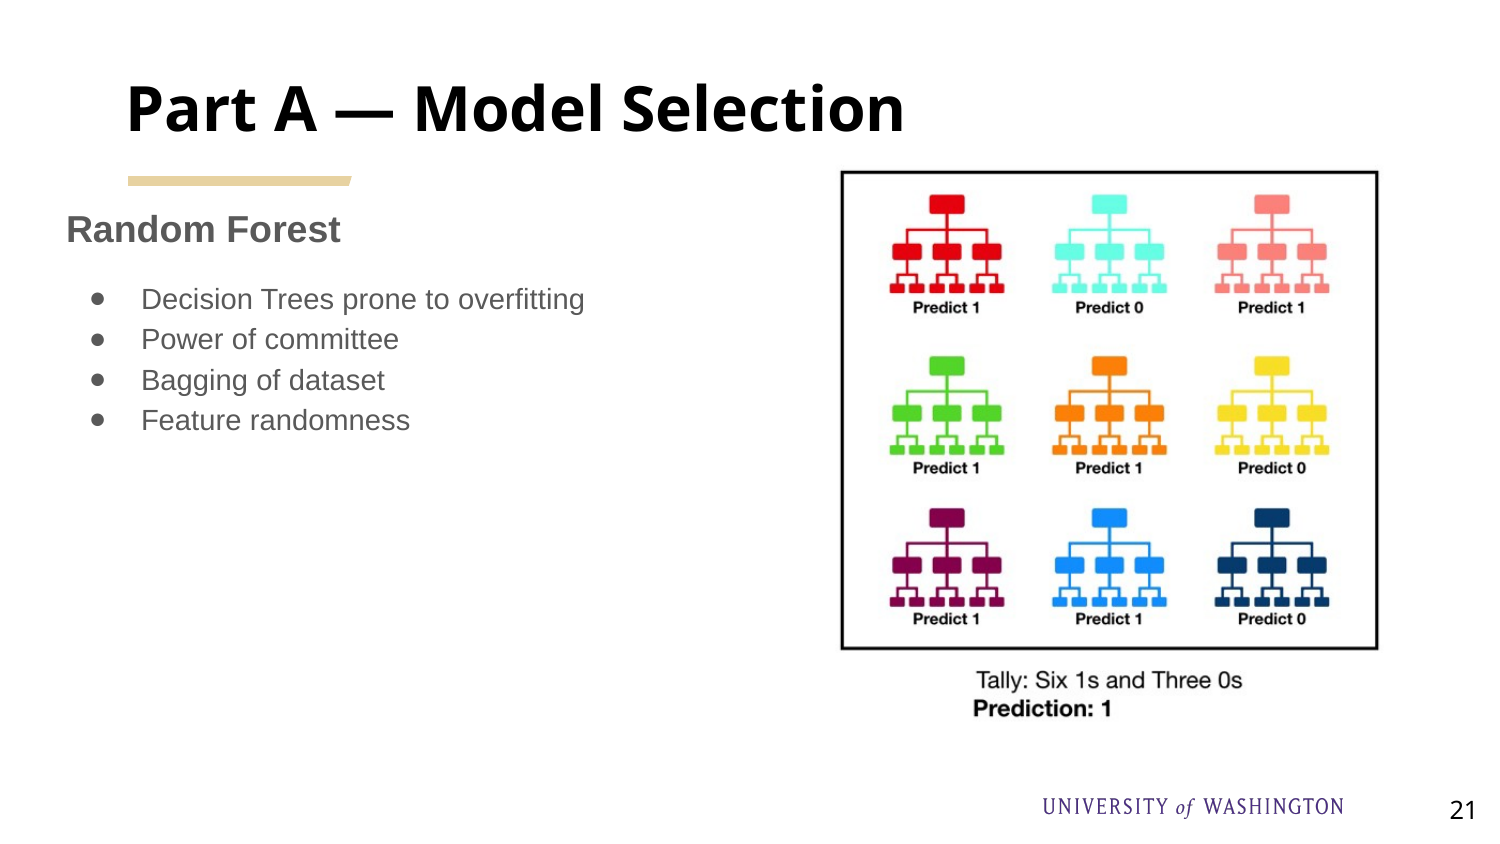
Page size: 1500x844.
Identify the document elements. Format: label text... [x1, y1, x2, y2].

title Part A — Model Selection [110, 45, 1442, 168]
list Random Forest Decision Trees prone to overfitting Power of committee Bagging of dataset Feature randomness [51, 183, 750, 744]
picture [1043, 798, 1343, 819]
picture [827, 156, 1391, 729]
picture [128, 176, 352, 183]
slide_number ‹#› [1403, 779, 1494, 844]
